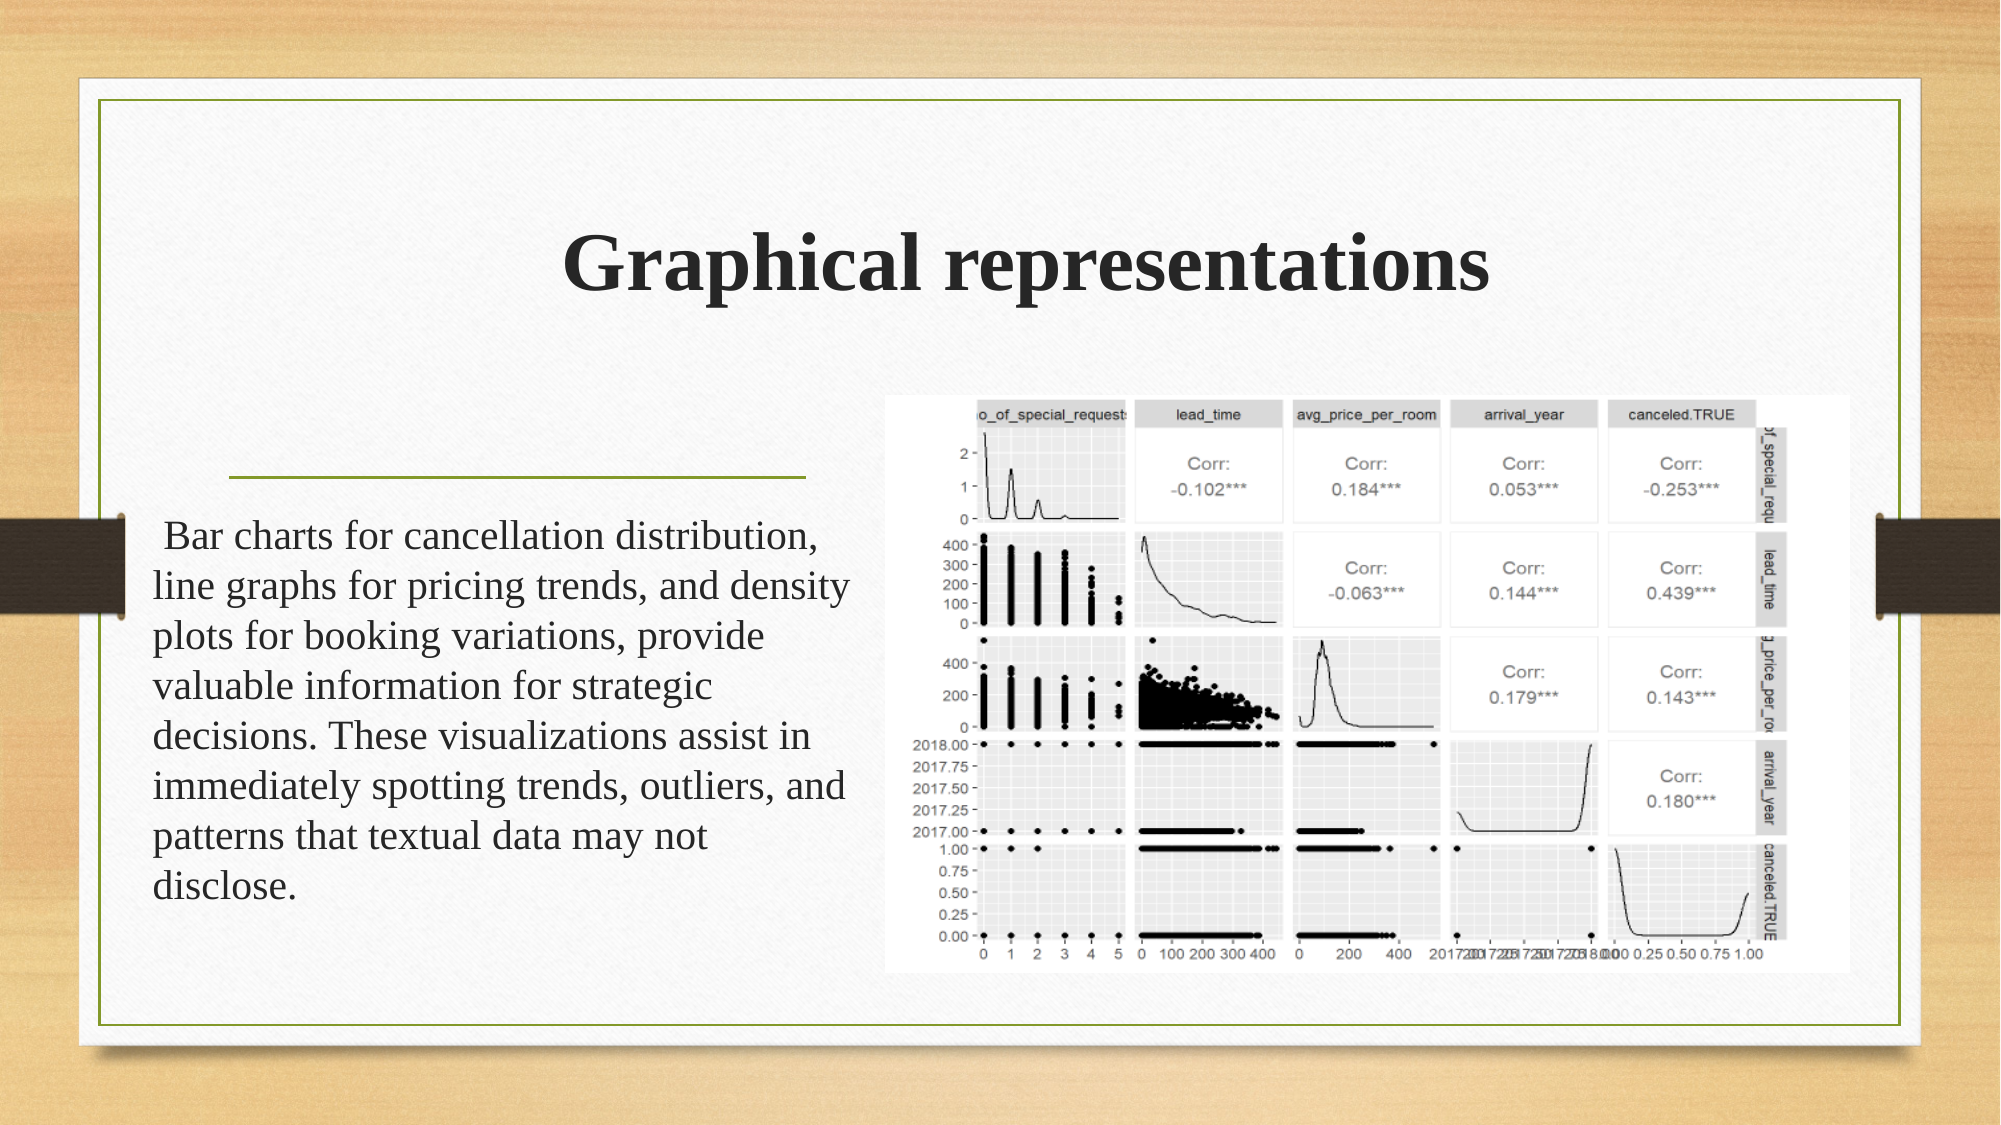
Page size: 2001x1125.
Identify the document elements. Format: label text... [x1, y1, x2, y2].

picture [0, 0, 2001, 1125]
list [885, 394, 1851, 974]
title Graphical representations [466, 75, 1588, 315]
list Bar charts for cancellation distribution, line graphs for pricing trends, and density plots for booking variations, provide valuable information for strategic decisions. These visualizations assist in immediately spotting trends, outliers, and patterns that textual data may not disclose. [137, 500, 870, 1004]
